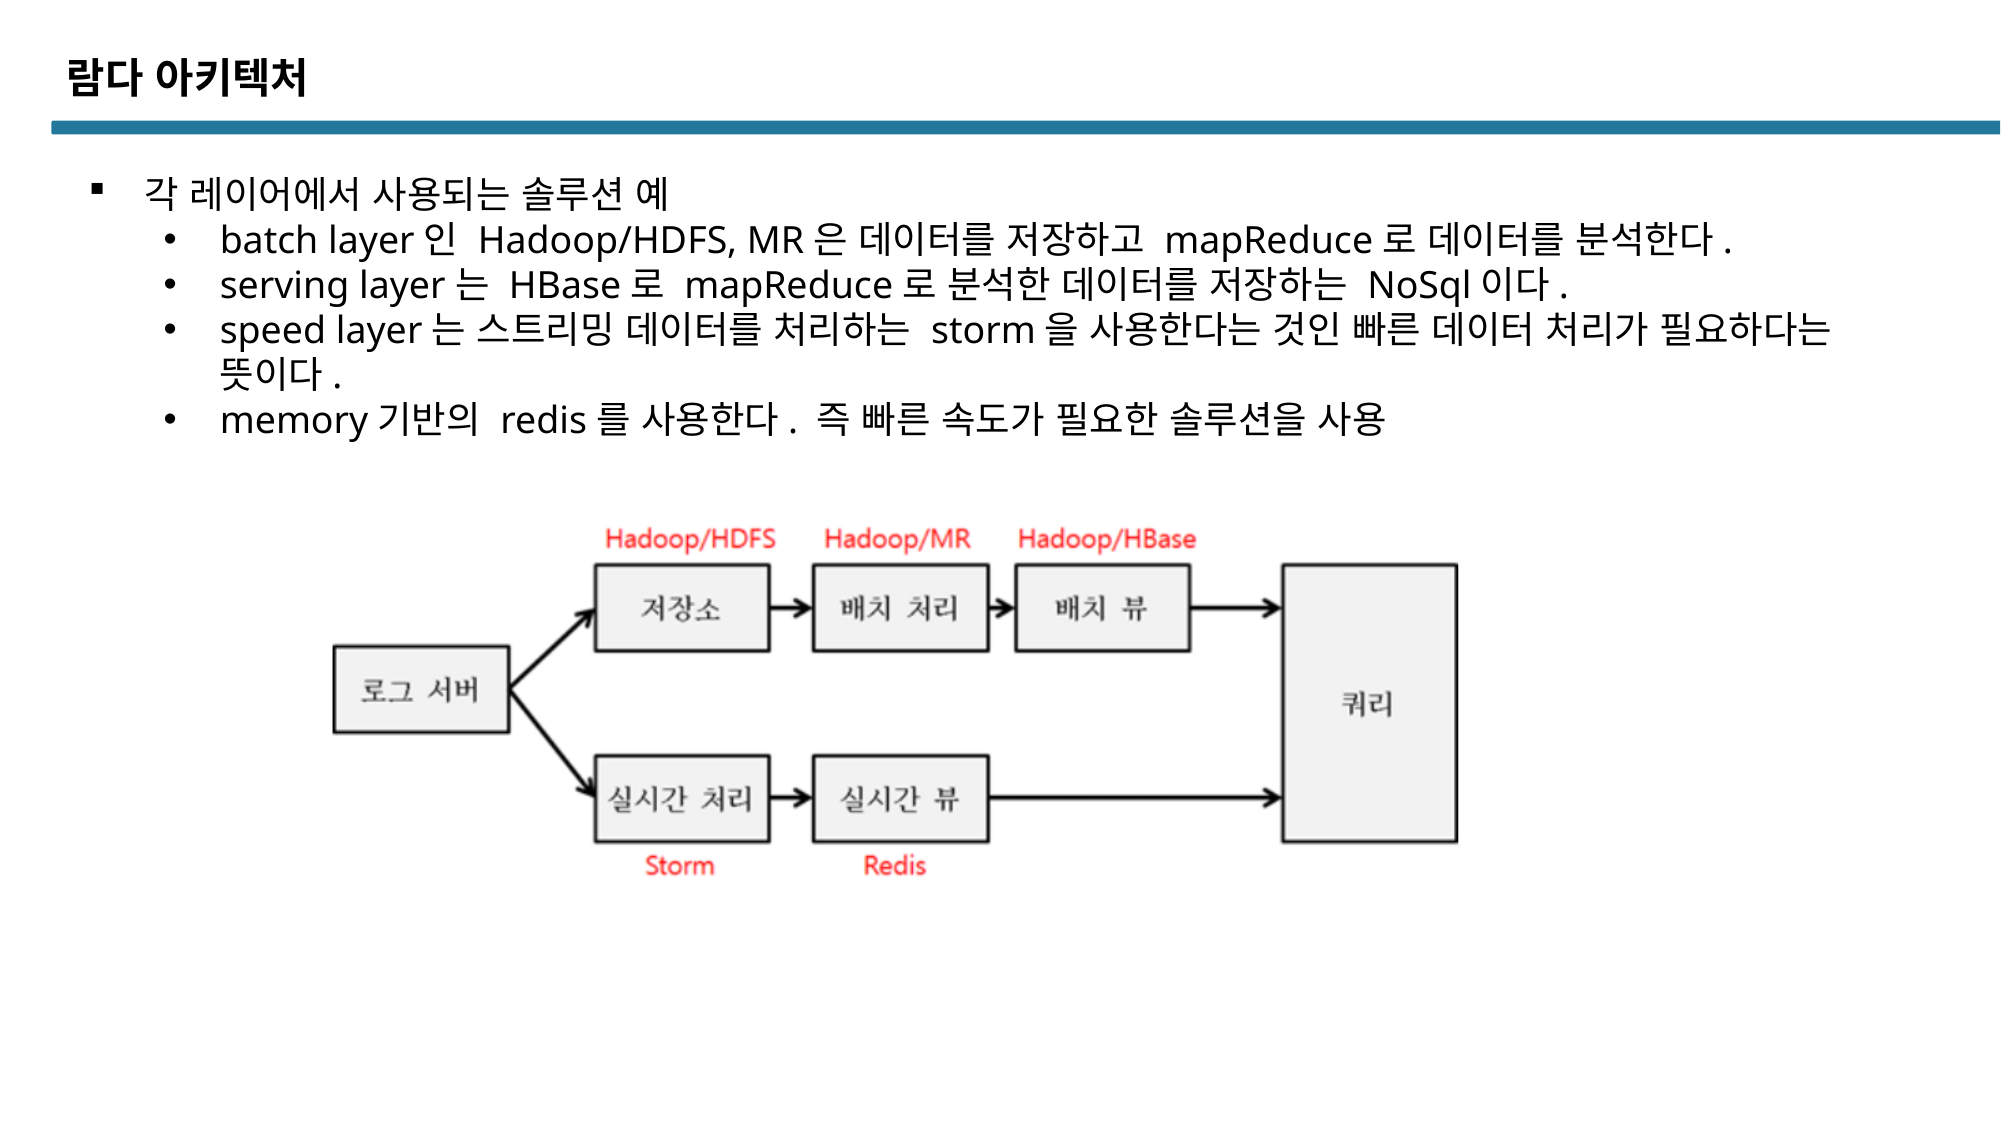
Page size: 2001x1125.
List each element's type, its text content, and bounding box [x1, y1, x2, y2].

text_box 람다 아키텍처 [51, 50, 1238, 121]
picture [314, 504, 1472, 894]
text_box 각 레이어에서 사용되는 솔루션 예 batch layer인 Hadoop/HDFS, MR은 데이터를 저장하고 mapReduce로 데이터를 분석한다. serving layer는 HBase로 mapReduce로 분석한 데이터를 저장하는 NoSql이다. speed layer는 스트리밍 데이터를 처리하는 storm을 사용한다는 것인 빠른 데이터 처리가 필요하다는 뜻이다. memory기반의 redis를 사용한다. 즉 빠른 속도가 필요한 솔루션을 사용 [73, 164, 1938, 449]
